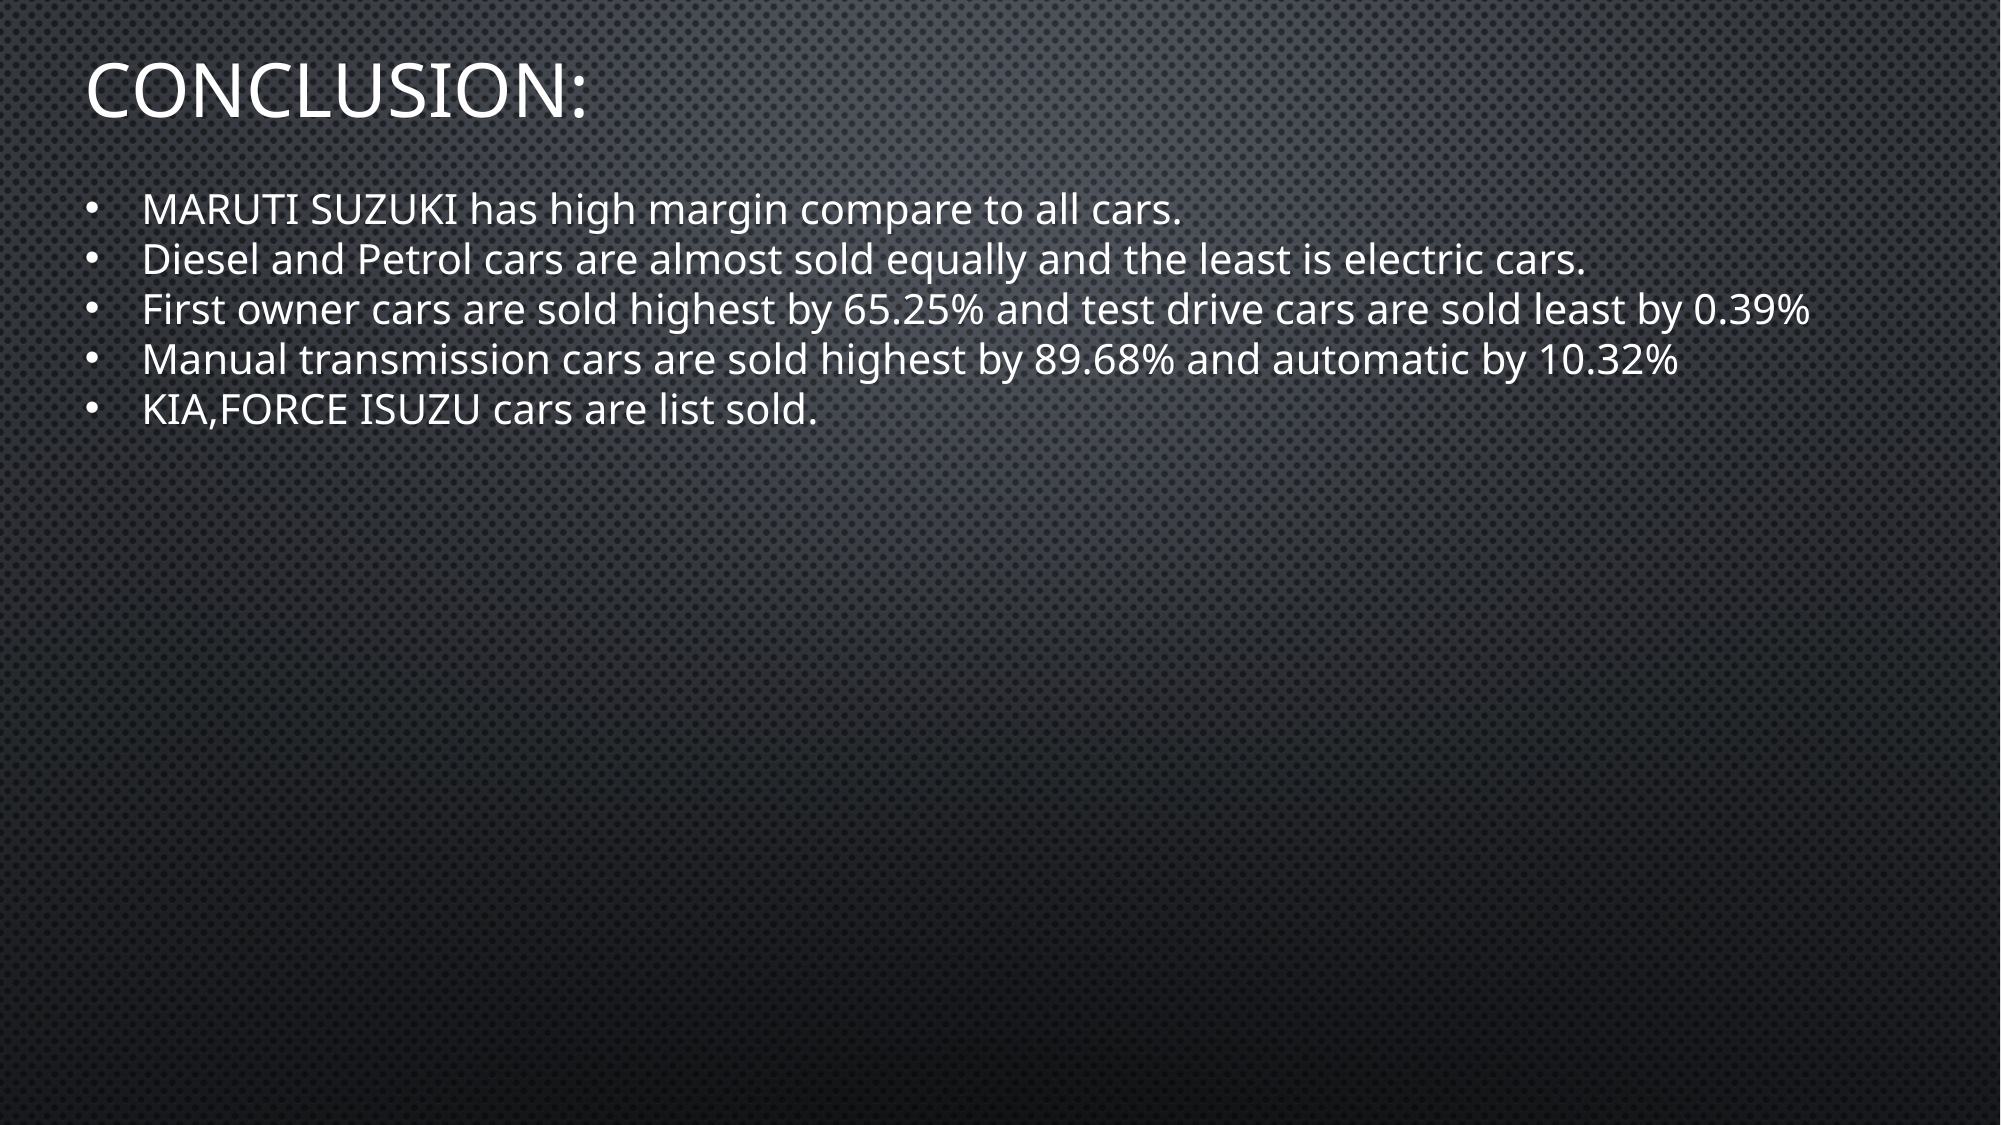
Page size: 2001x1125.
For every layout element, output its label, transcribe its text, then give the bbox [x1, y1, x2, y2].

text_box CONCLUSION: MARUTI SUZUKI has high margin compare to all cars. Diesel and Petrol cars are almost sold equally and the least is electric cars. First owner cars are sold highest by 65.25% and test drive cars are sold least by 0.39% Manual transmission cars are sold highest by 89.68% and automatic by 10.32% KIA,FORCE ISUZU cars are list sold. [70, 35, 1979, 440]
